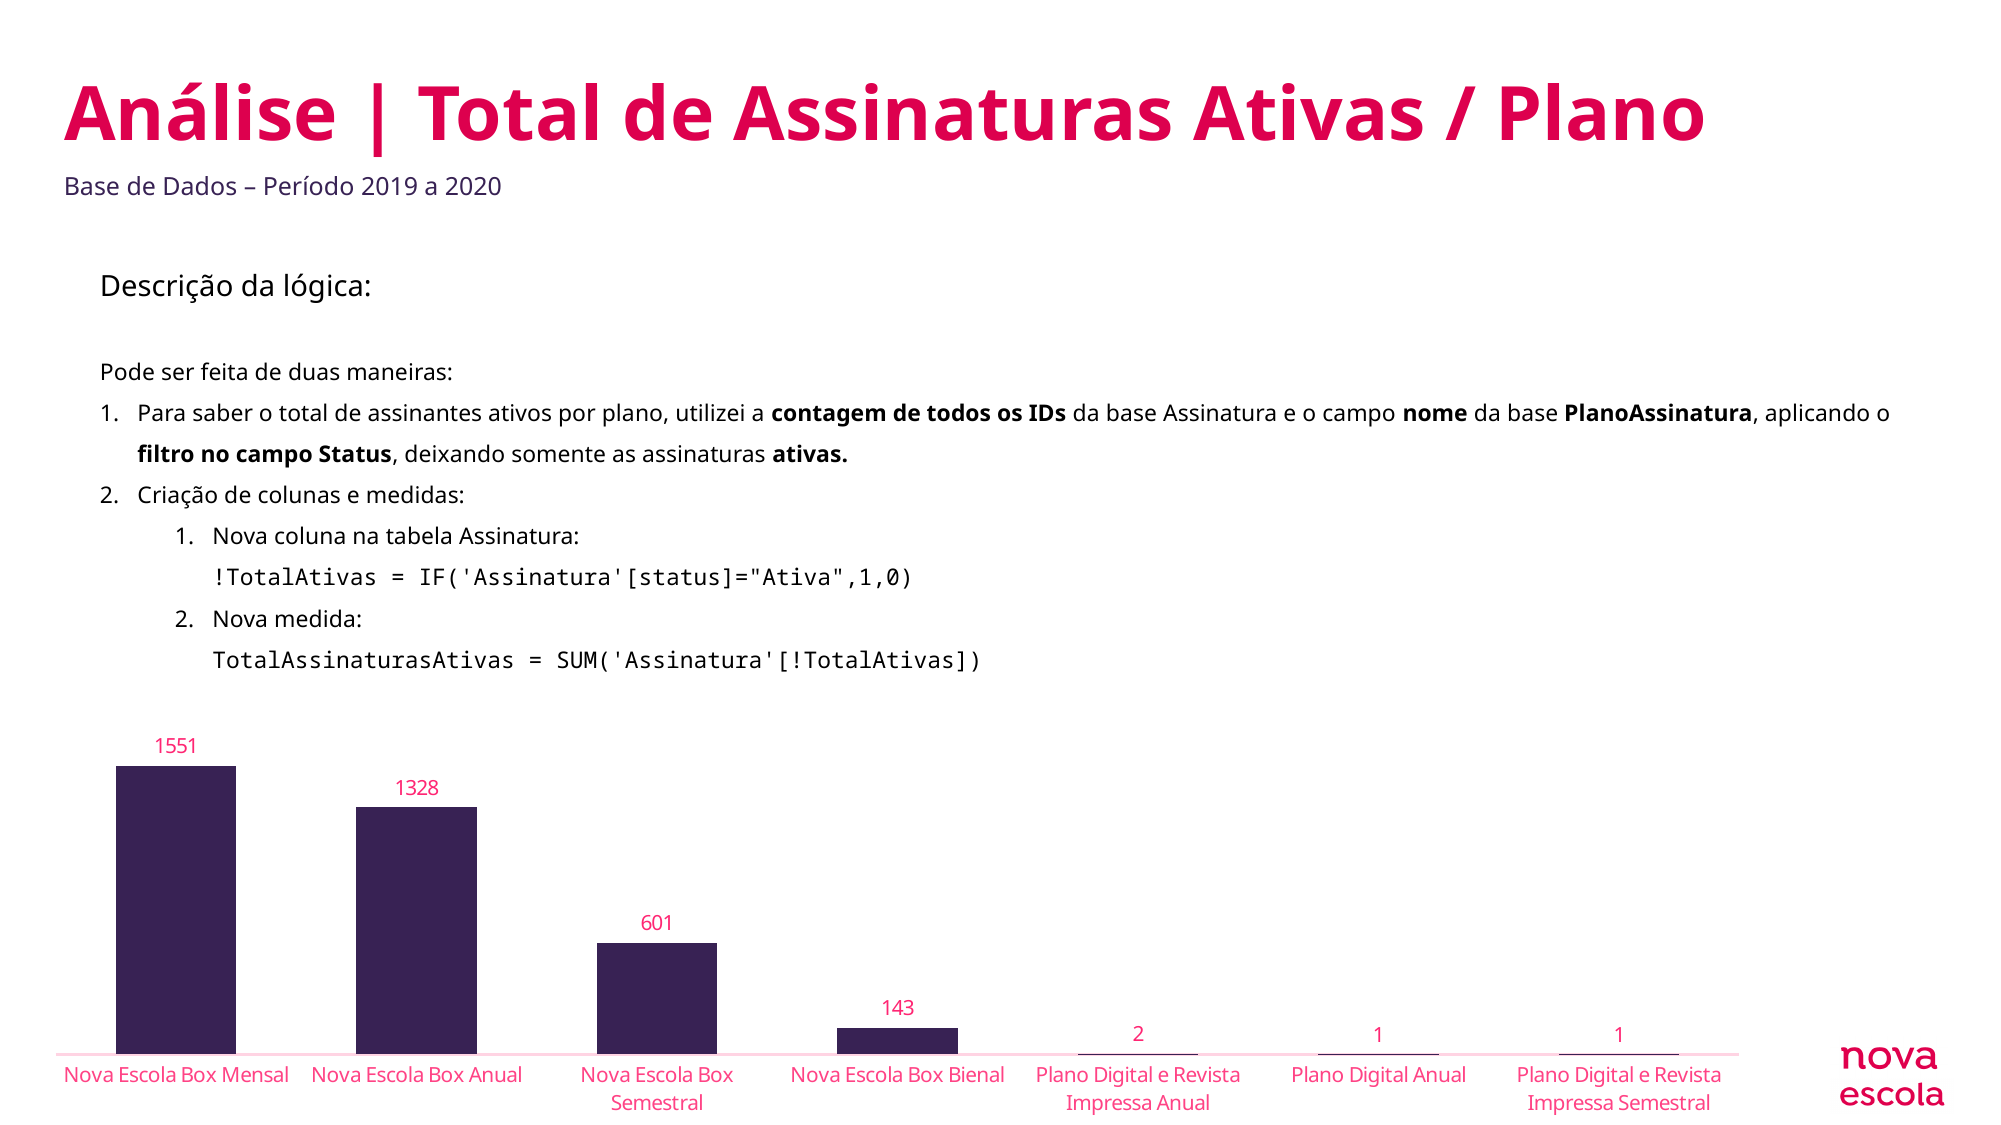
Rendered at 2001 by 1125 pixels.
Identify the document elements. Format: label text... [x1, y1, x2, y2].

chart [20, 711, 1775, 1125]
text_box Descrição da lógica: Pode ser feita de duas maneiras: Para saber o total de assinantes ativos por plano, utilizei a contagem de todos os IDs da base Assinatura e o campo nome da base PlanoAssinatura, aplicando o filtro no campo Status, deixando somente as assinaturas ativas. Criação de colunas e medidas: Nova coluna na tabela Assinatura: !TotalAtivas = IF('Assinatura'[status]="Ativa",1,0) Nova medida: TotalAssinaturasAtivas = SUM('Assinatura'[!TotalAtivas]) [85, 242, 1963, 681]
text_box Base de Dados – Período 2019 a 2020 [49, 162, 825, 213]
title Análise | Total de Assinaturas Ativas / Plano [49, 40, 1775, 193]
picture [1830, 1036, 1954, 1114]
